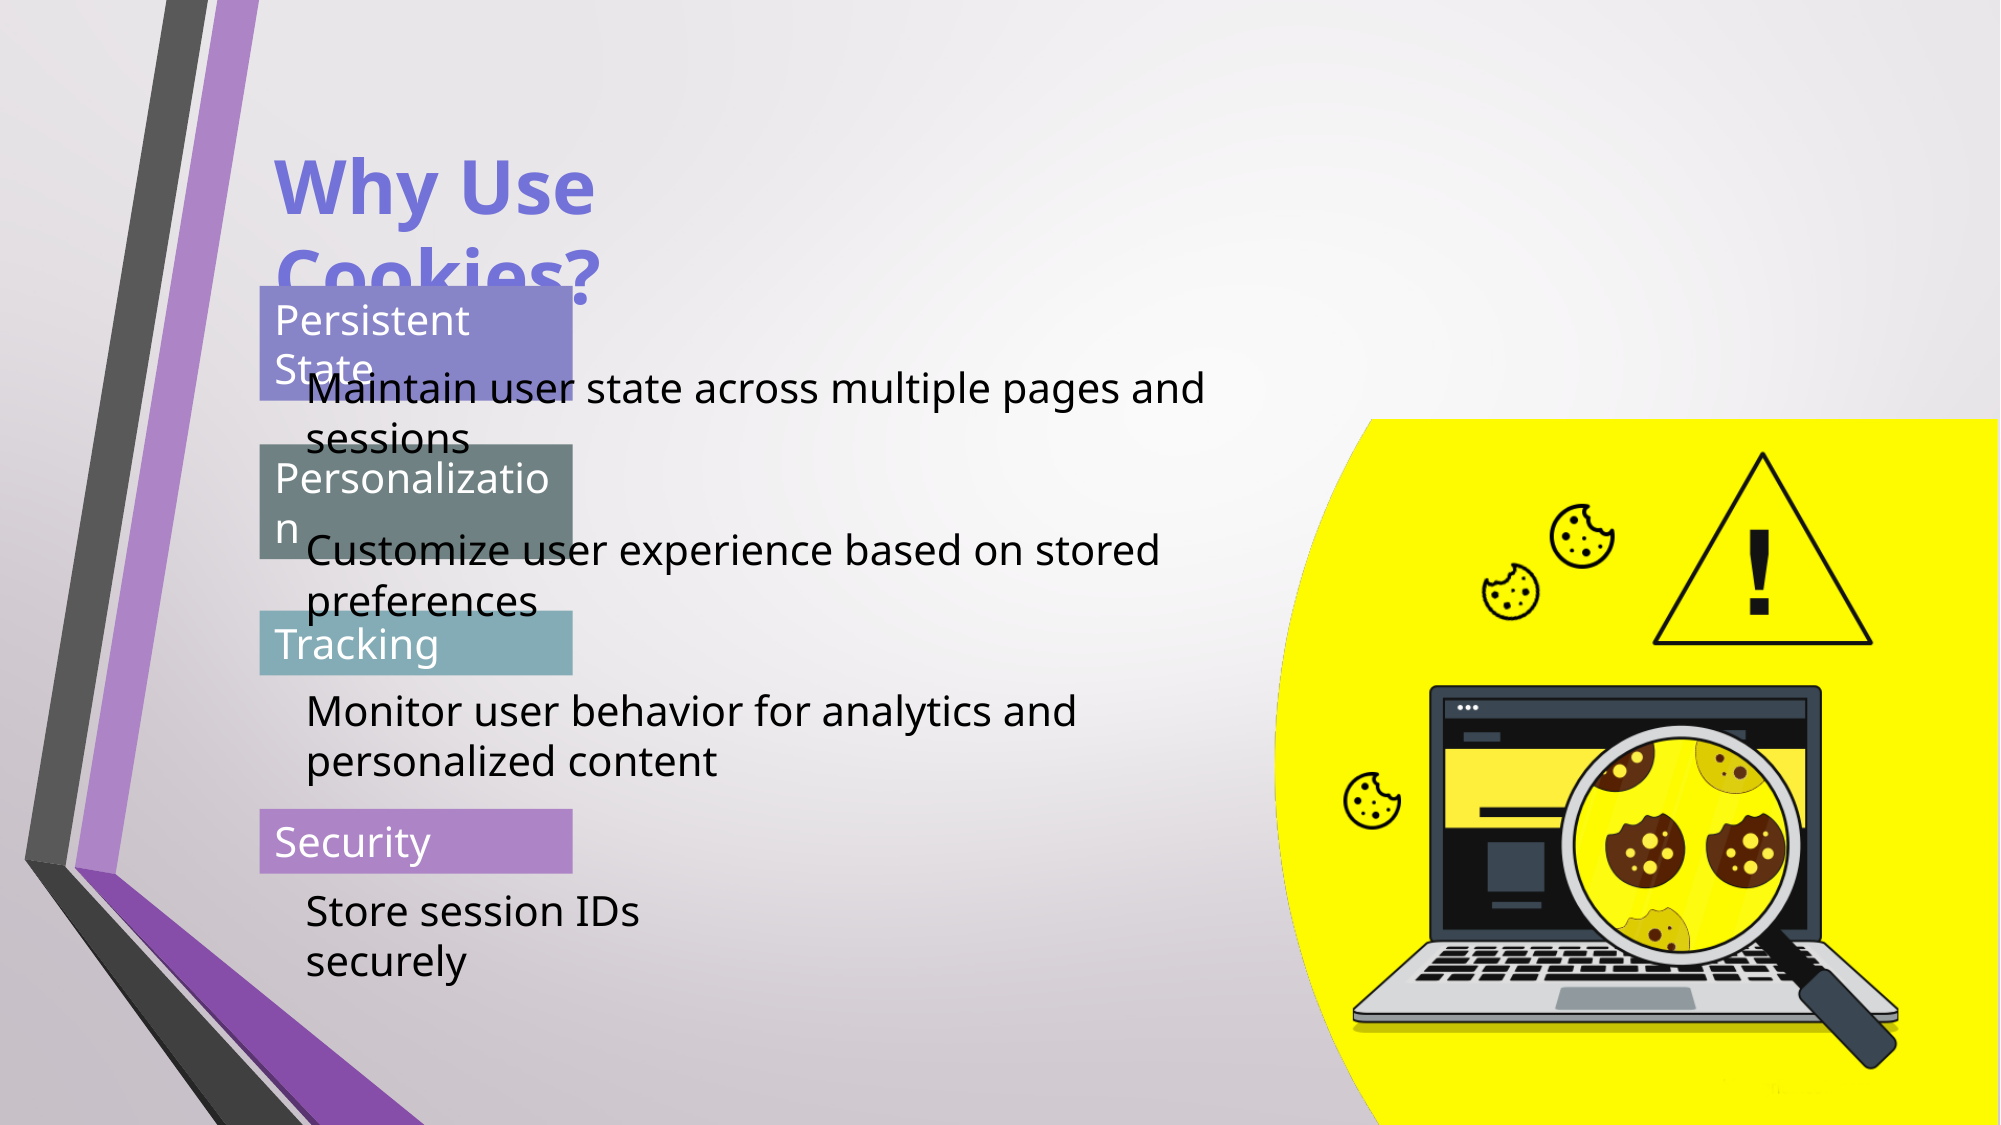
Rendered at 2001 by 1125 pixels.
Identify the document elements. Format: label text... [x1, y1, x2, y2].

text_box Persistent State [259, 285, 573, 401]
picture [1267, 418, 2000, 1125]
text_box Customize user experience based on stored preferences [290, 516, 1267, 632]
text_box Maintain user state across multiple pages and sessions [290, 354, 1298, 470]
text_box Tracking [259, 610, 573, 676]
text_box Why Use Cookies? [259, 131, 891, 327]
text_box Store session IDs securely [290, 877, 776, 992]
text_box Personalization [259, 444, 573, 560]
text_box Monitor user behavior for analytics and personalized content [290, 677, 1267, 793]
text_box Security [259, 808, 573, 874]
